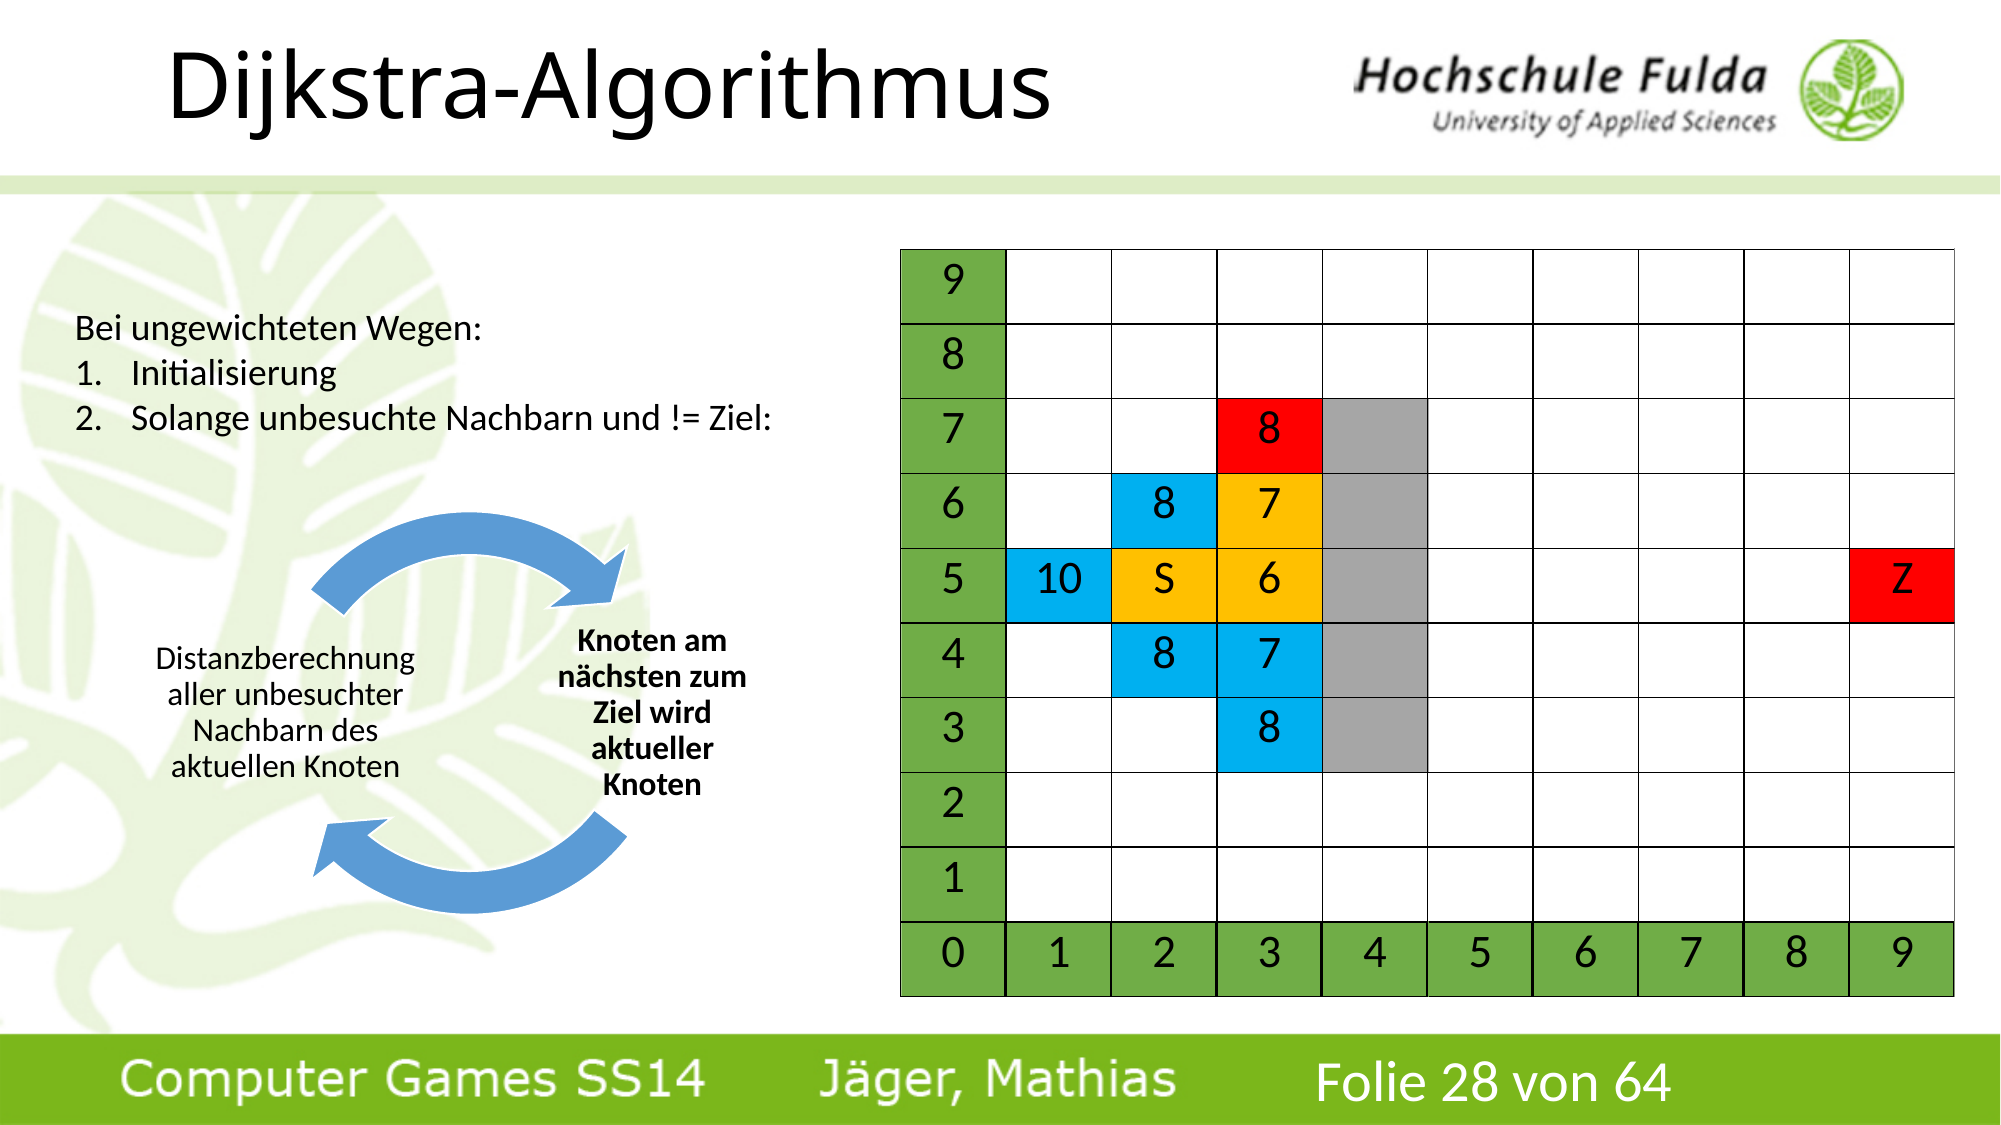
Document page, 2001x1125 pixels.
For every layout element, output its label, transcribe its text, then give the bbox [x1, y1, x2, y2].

text_box Folie 28 von 64 [1300, 1035, 1874, 1121]
text_box Bei ungewichteten Wegen: Initialisierung Solange unbesuchte Nachbarn und != Ziel: [59, 295, 839, 445]
title Dijkstra-Algorithmus [0, 0, 2000, 177]
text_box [899, 248, 1956, 998]
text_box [59, 482, 839, 944]
picture [0, 0, 2001, 1125]
